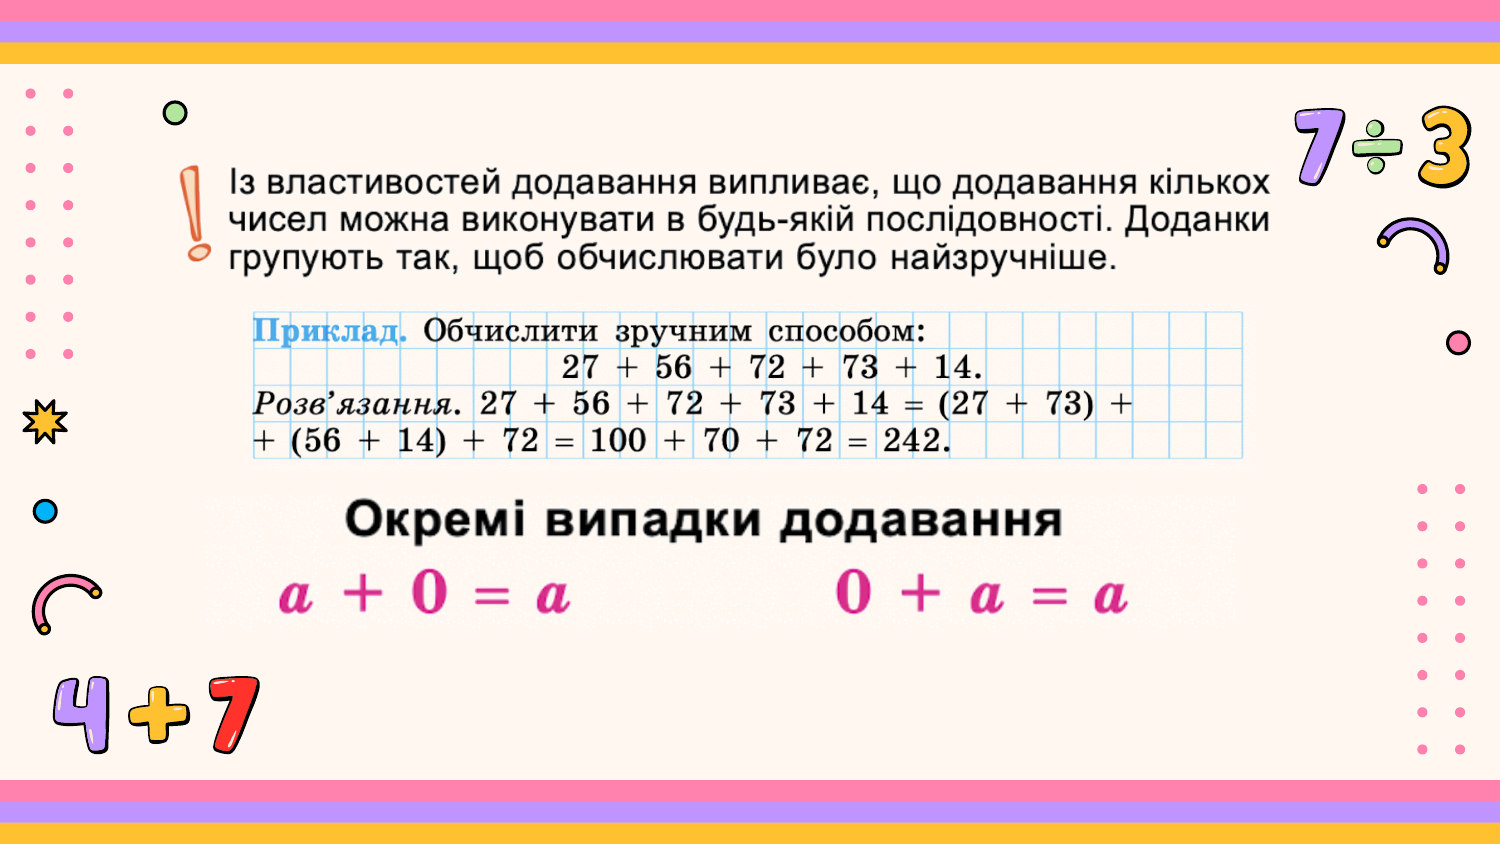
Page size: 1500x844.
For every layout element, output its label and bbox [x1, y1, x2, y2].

picture [245, 303, 1255, 469]
picture [166, 164, 1275, 278]
picture [205, 495, 1235, 628]
